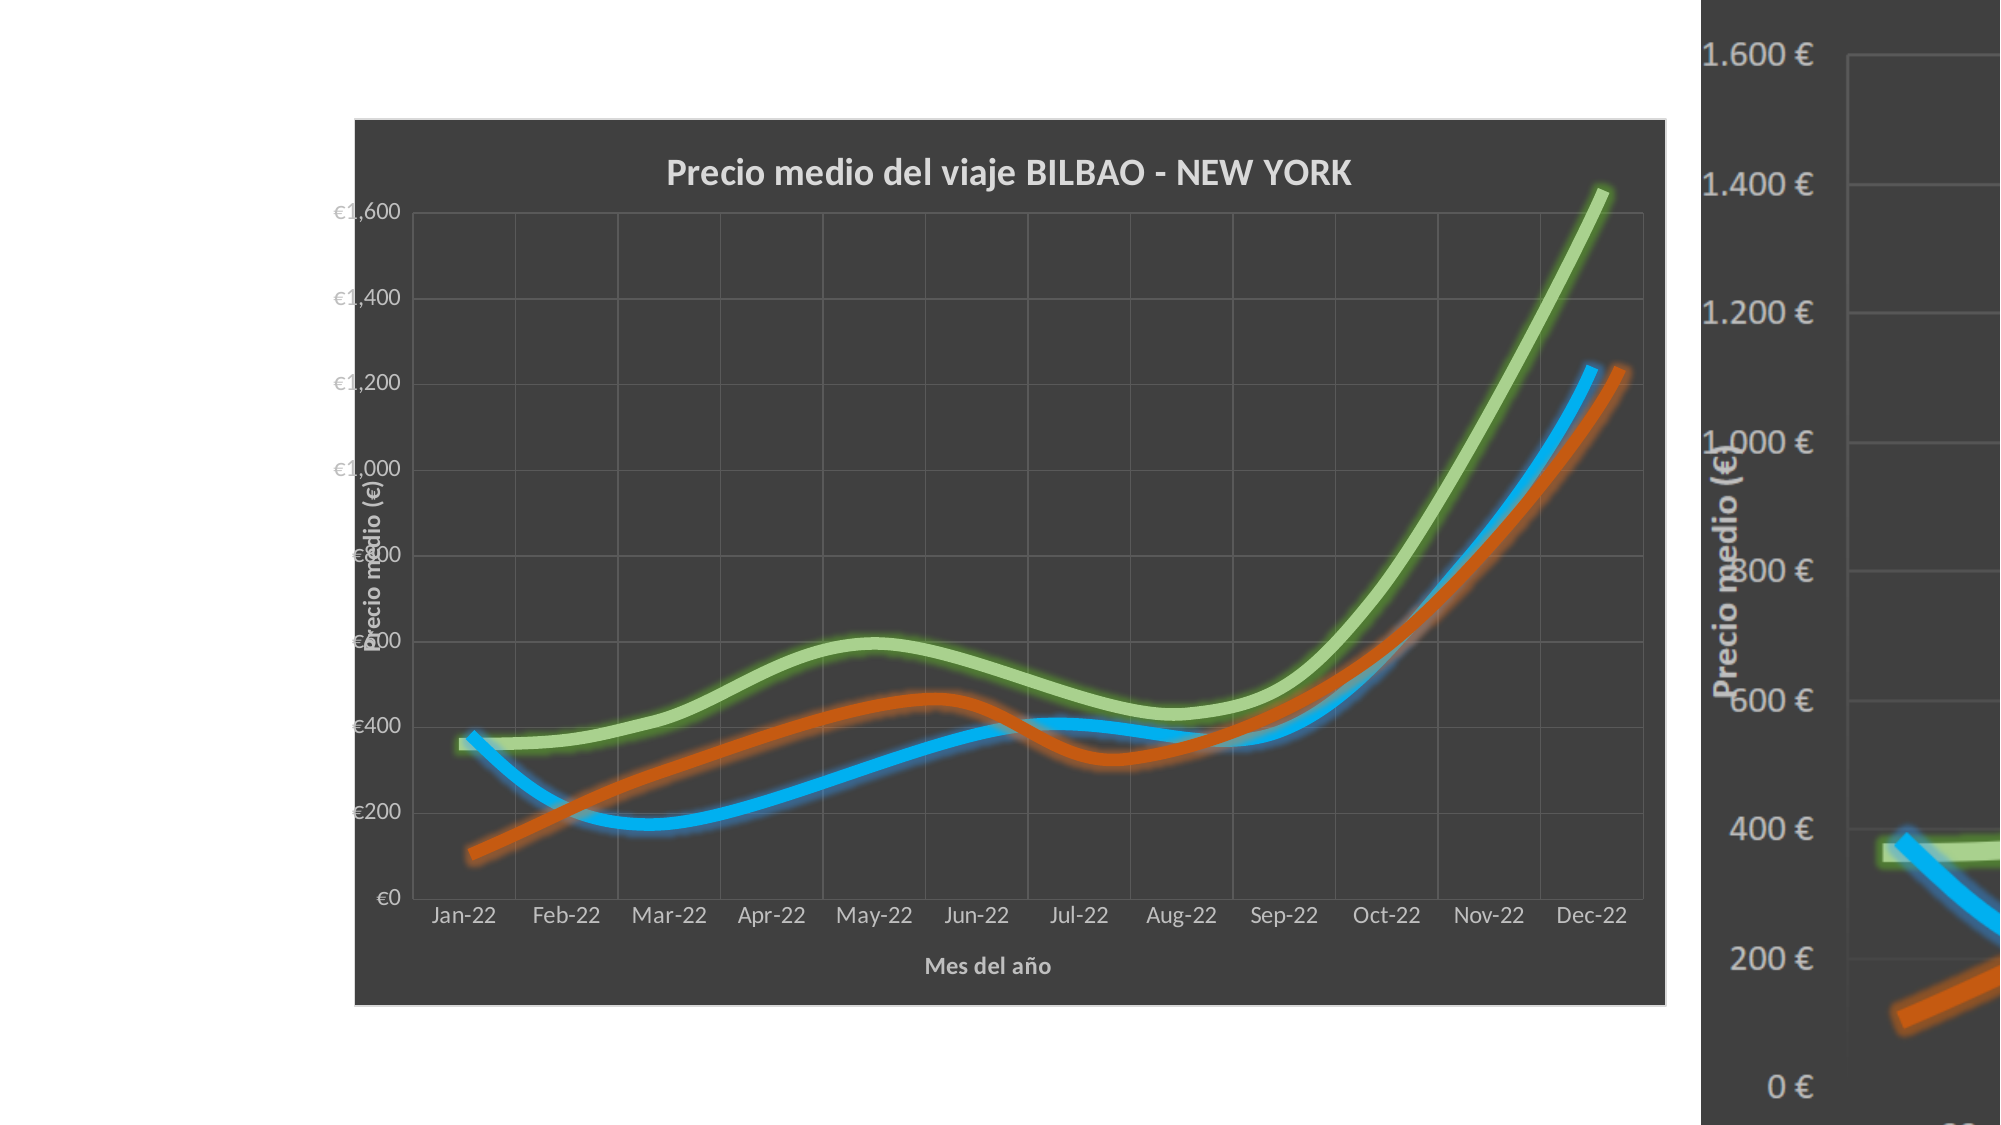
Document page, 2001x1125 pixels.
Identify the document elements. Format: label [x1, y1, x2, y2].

chart [333, 117, 1667, 1007]
picture [1701, 0, 2000, 1125]
